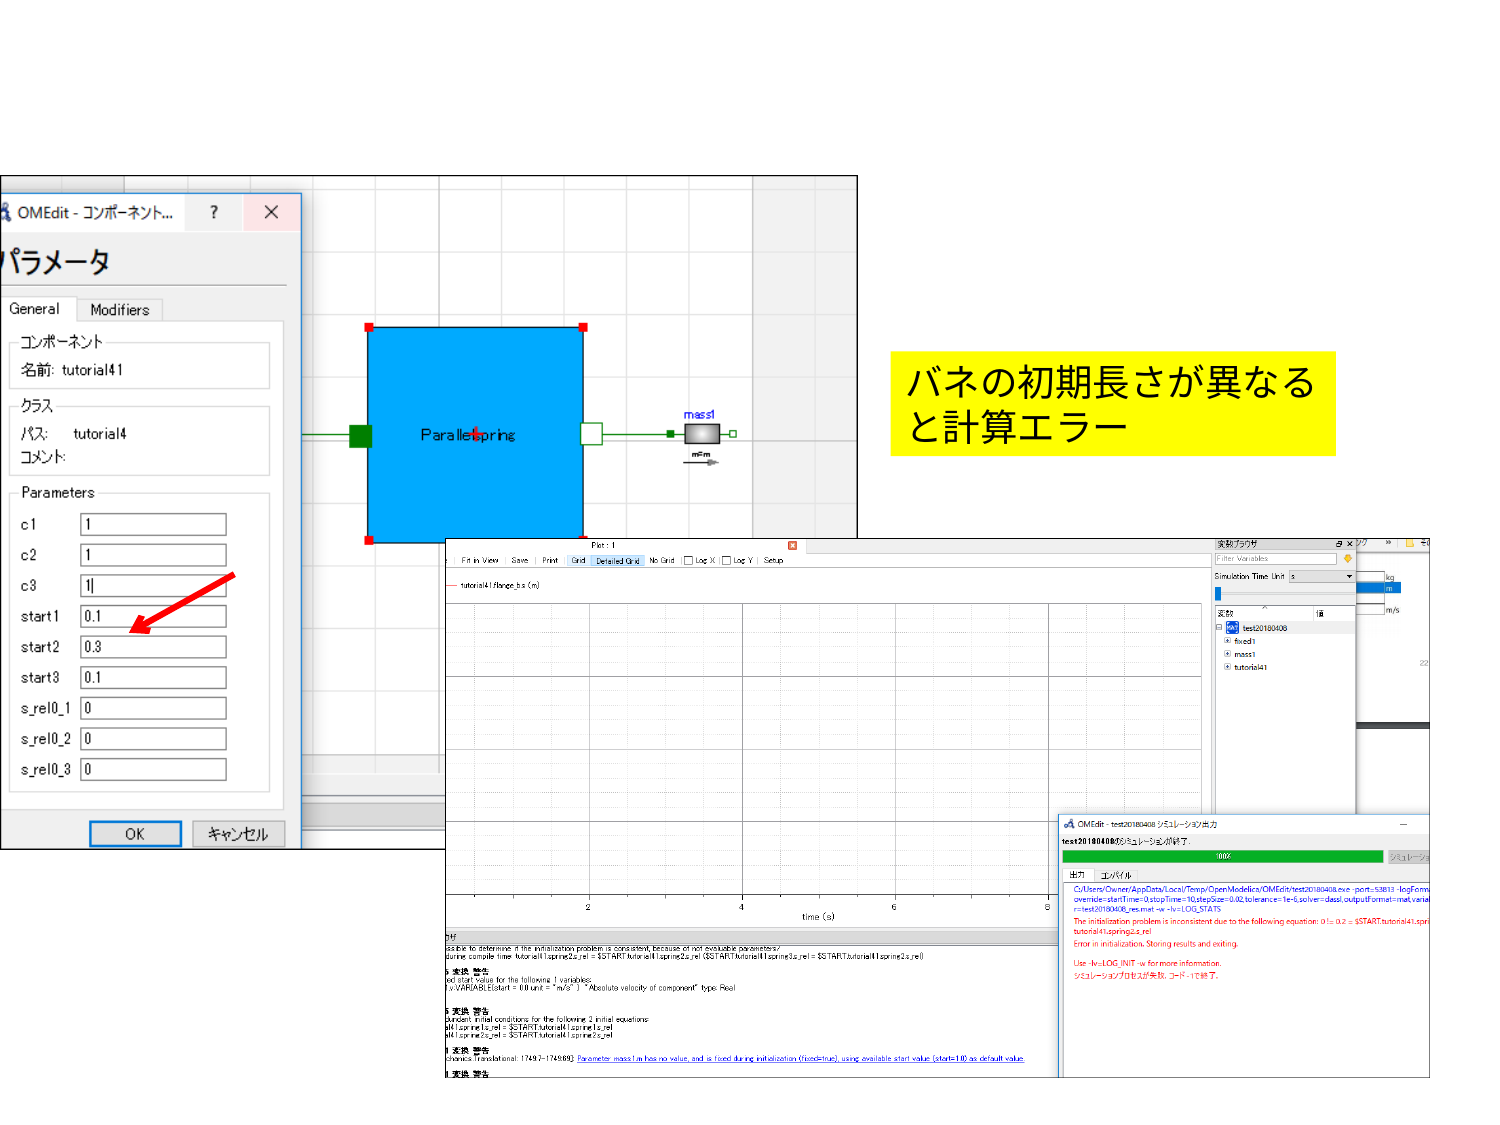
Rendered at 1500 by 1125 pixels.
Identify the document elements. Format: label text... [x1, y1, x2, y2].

text_box バネの初期長さが異なると計算エラー [890, 351, 1336, 457]
picture [0, 175, 1430, 1079]
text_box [128, 573, 235, 633]
